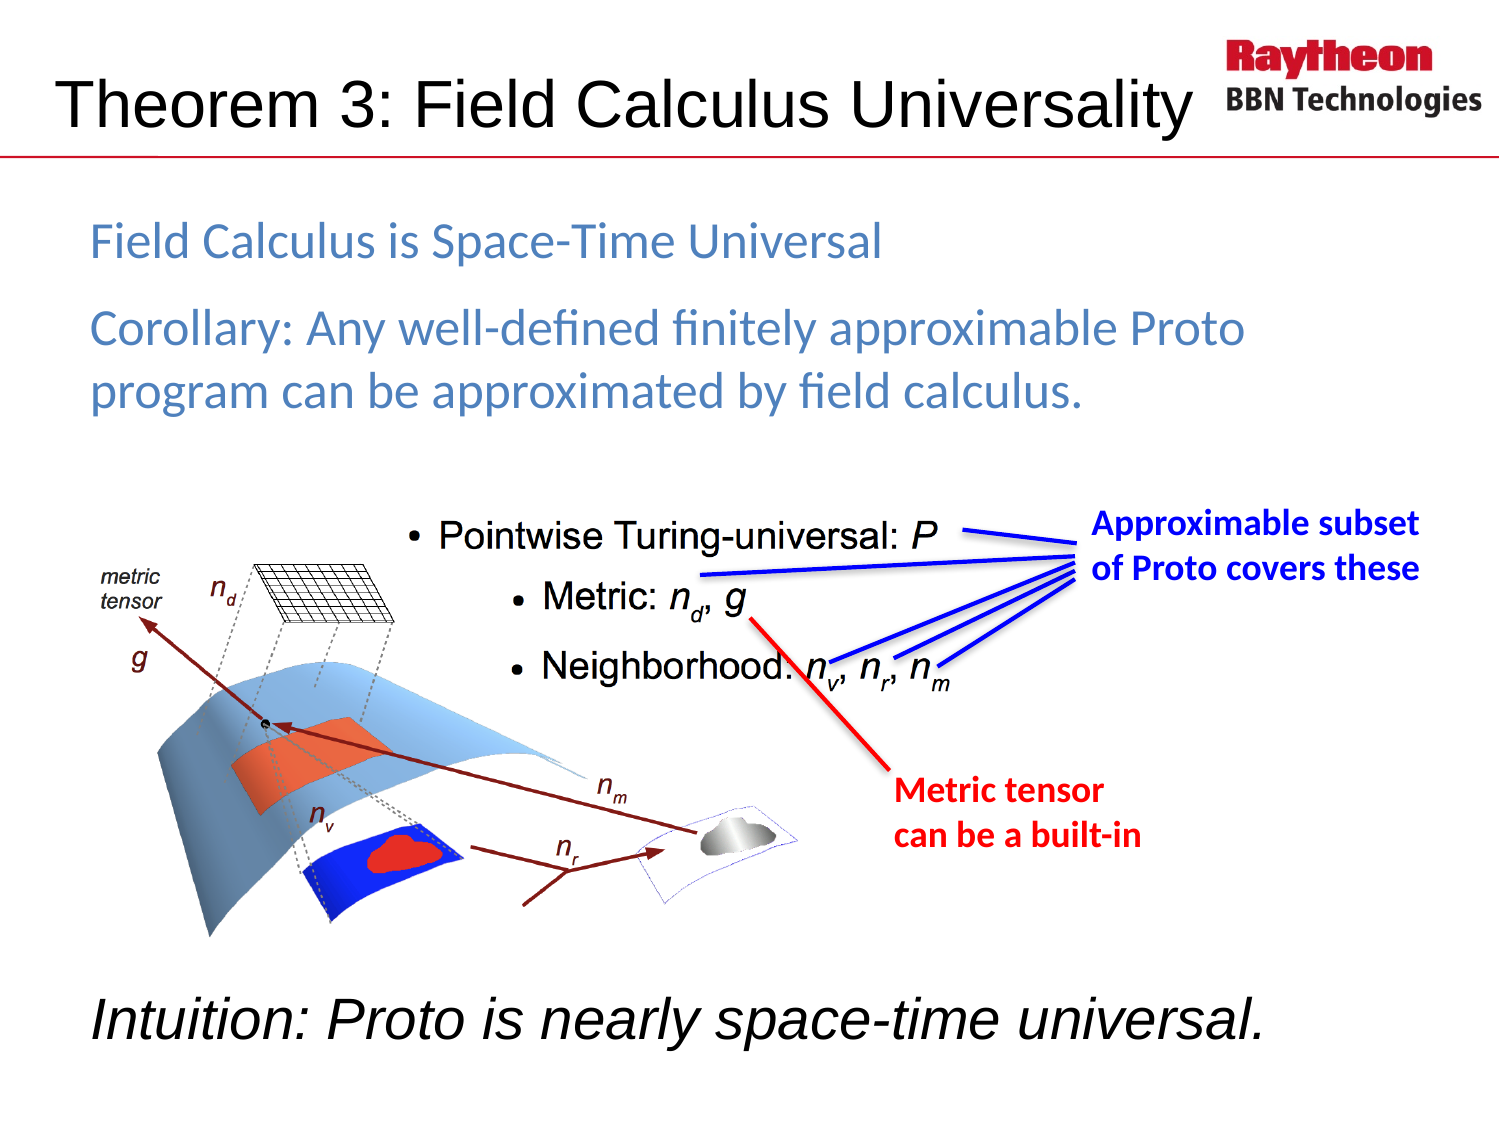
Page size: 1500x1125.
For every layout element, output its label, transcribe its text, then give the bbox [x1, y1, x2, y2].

title Theorem 3: Field Calculus Universality [39, 44, 1390, 158]
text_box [962, 529, 1076, 545]
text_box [699, 555, 1076, 576]
list Intuition: Proto is nearly space-time universal. [74, 973, 1426, 1069]
picture [1222, 36, 1484, 121]
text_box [828, 562, 1076, 663]
text_box Field Calculus is Space-Time Universal Corollary: Any well-defined finitely approximable Proto program can be approximated by field calculus. [74, 198, 1390, 489]
picture [91, 490, 967, 949]
text_box Metric tensor can be a built-in [972, 758, 1171, 863]
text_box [743, 624, 897, 765]
text_box Approximable subset of Proto covers these [1076, 490, 1436, 596]
